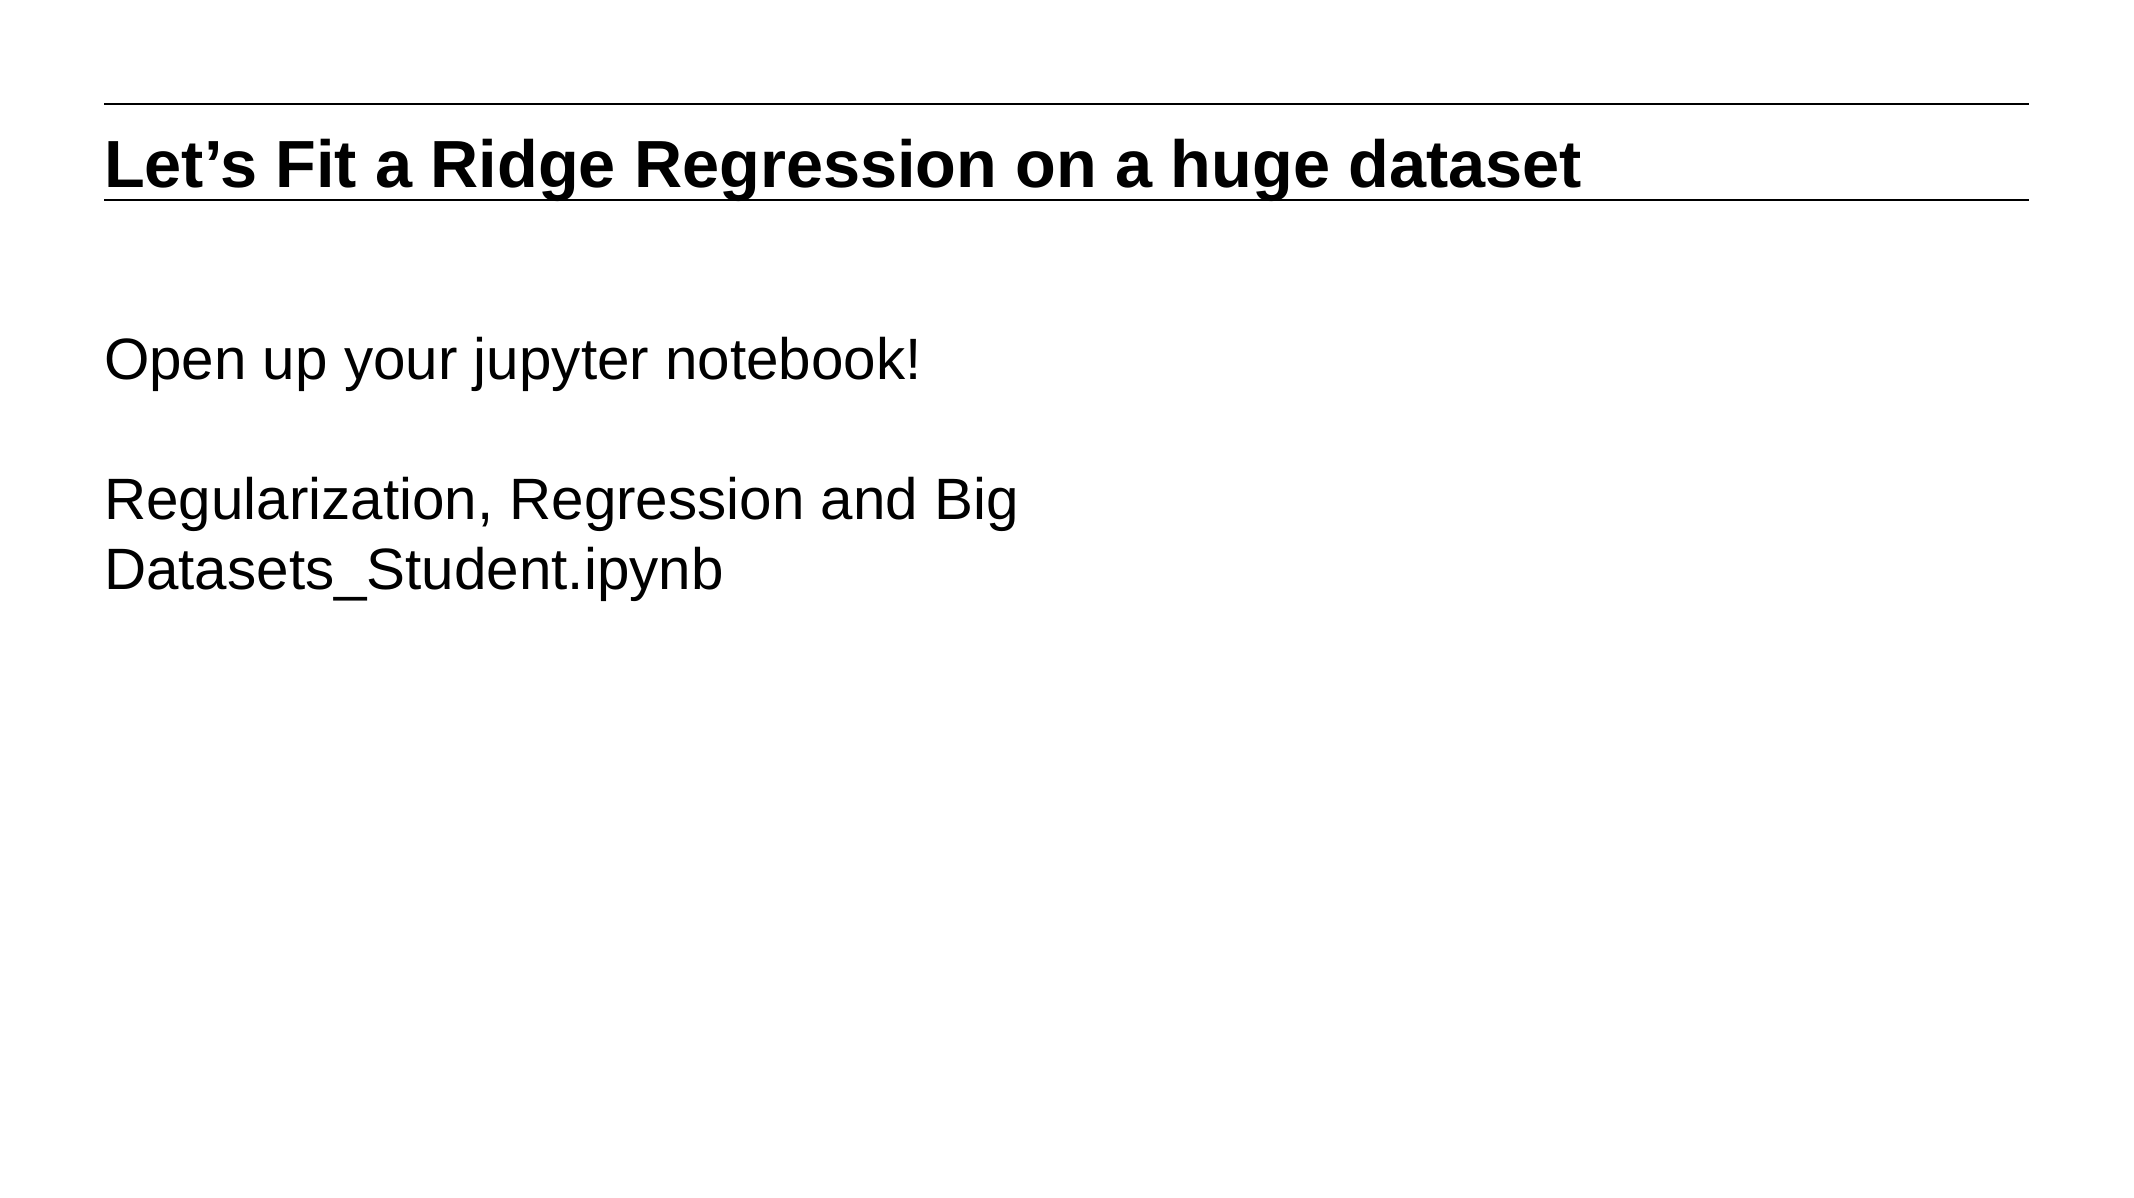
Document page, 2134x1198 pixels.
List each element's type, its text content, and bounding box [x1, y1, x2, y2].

list Open up your jupyter notebook! Regularization, Regression and Big Datasets_Student.ipynb [104, 320, 1264, 946]
text_box Let’s Fit a Ridge Regression on a huge dataset [104, 120, 1898, 213]
